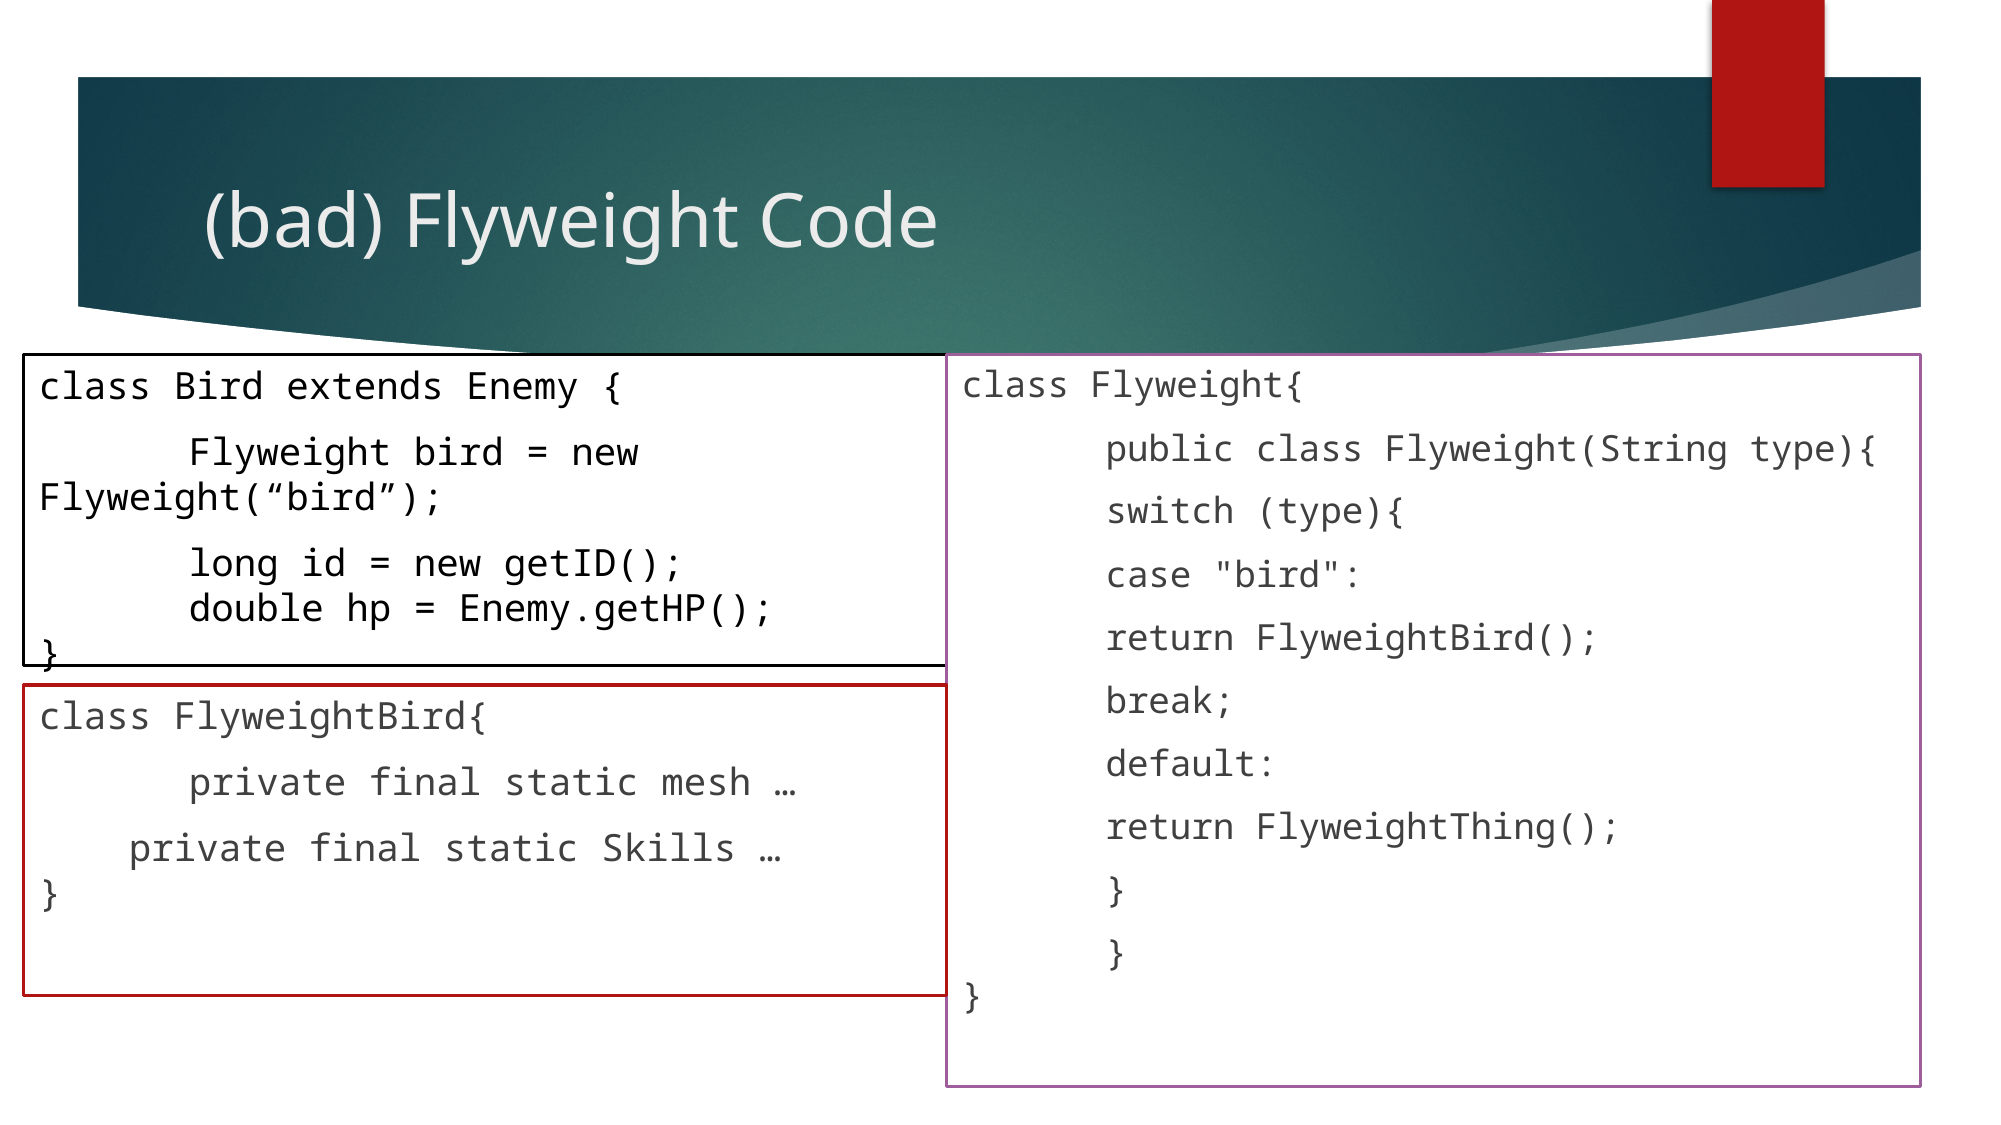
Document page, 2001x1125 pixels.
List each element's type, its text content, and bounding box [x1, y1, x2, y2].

list class Bird extends Enemy { Flyweight bird = new Flyweight(“bird”); long id = new getID(); double hp = Enemy.getHP(); } [22, 353, 945, 667]
text_box class FlyweightBird{ private final static mesh … private final static Skills … } [22, 683, 948, 997]
title (bad) Flyweight Code [189, 159, 1638, 276]
text_box class Flyweight{ public class Flyweight(String type){ switch (type){ case "bird": return FlyweightBird(); break; default: return FlyweightThing(); } } } [945, 353, 1922, 1088]
